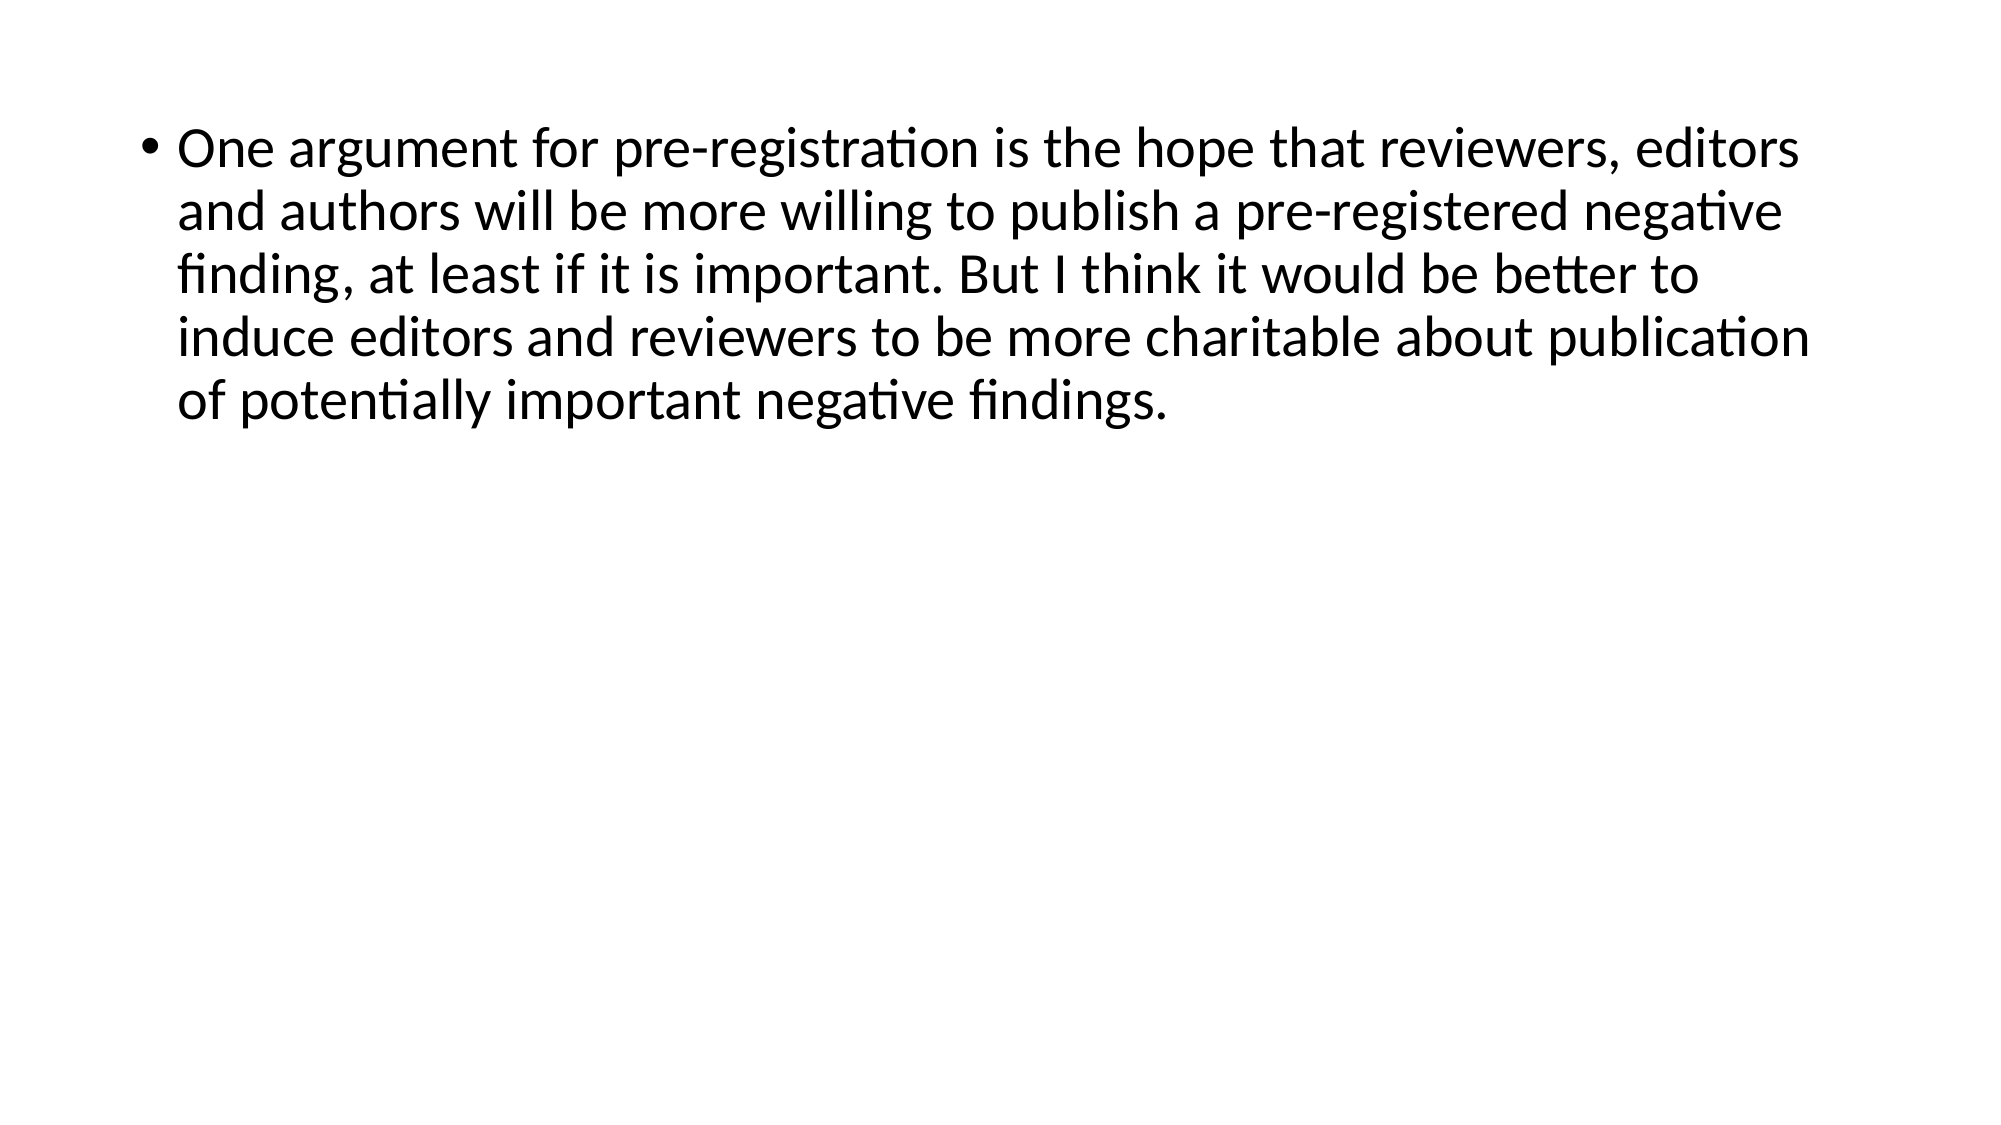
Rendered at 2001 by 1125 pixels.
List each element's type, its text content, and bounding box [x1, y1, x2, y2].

list One argument for pre-registration is the hope that reviewers, editors and authors will be more willing to publish a pre-registered negative finding, at least if it is important. But I think it would be better to induce editors and reviewers to be more charitable about publication of potentially important negative findings. [125, 19, 1850, 1017]
